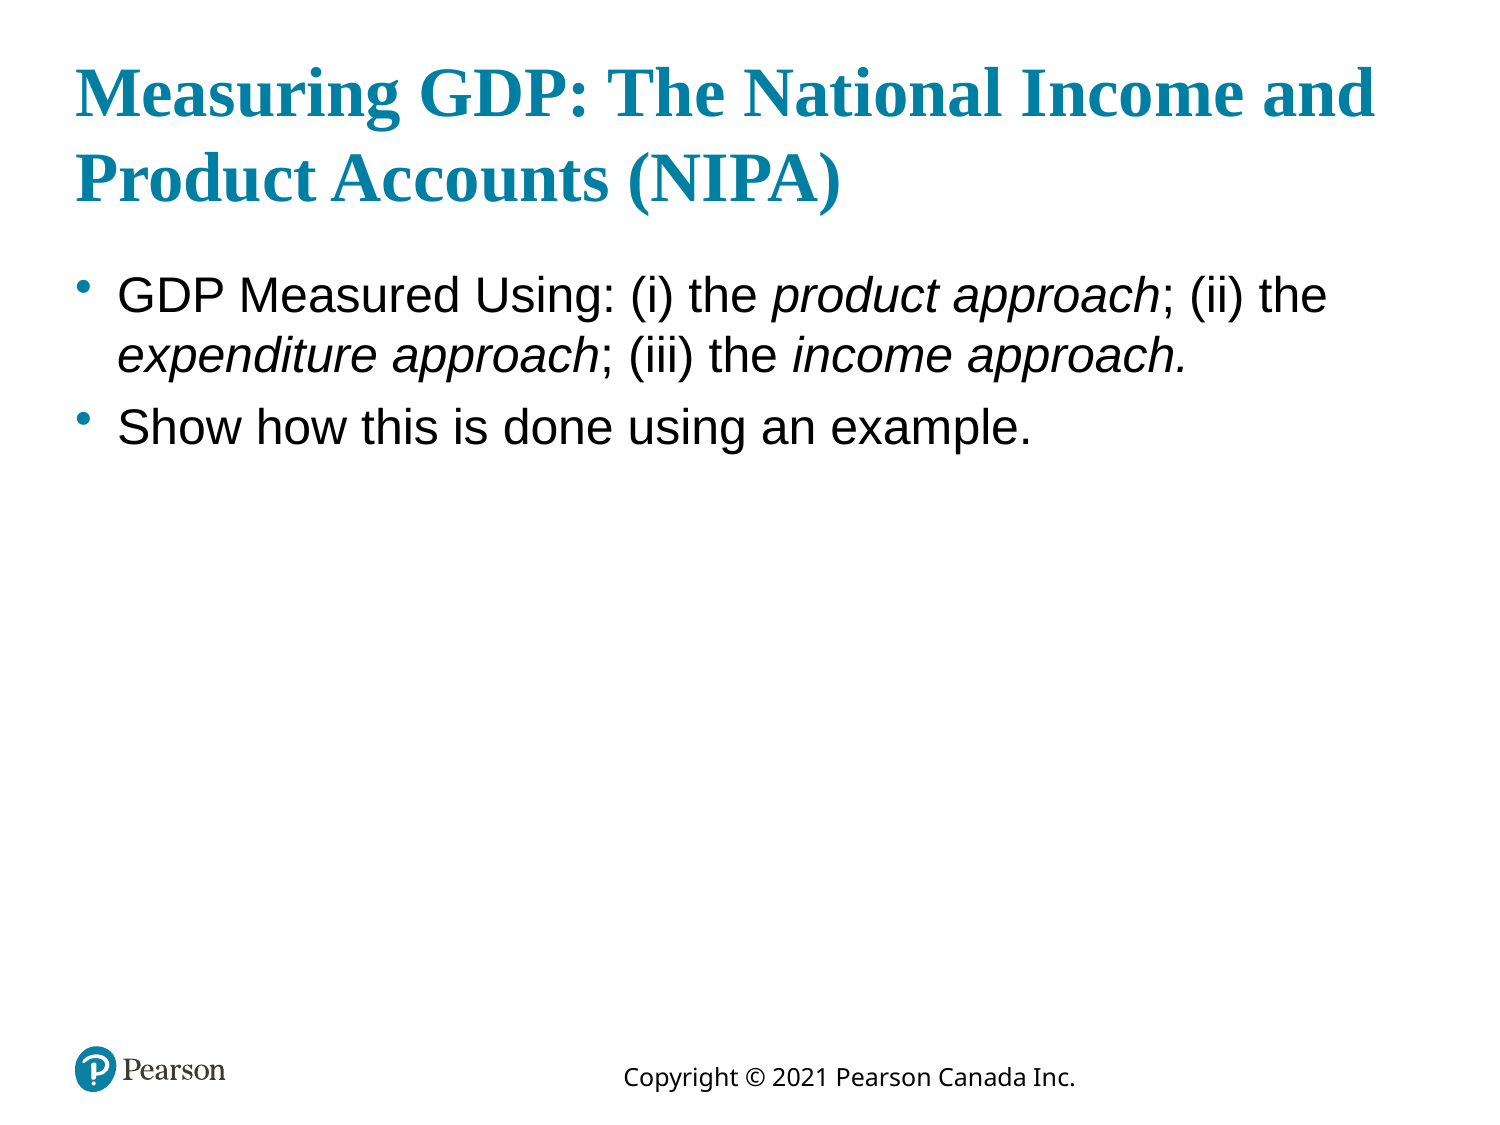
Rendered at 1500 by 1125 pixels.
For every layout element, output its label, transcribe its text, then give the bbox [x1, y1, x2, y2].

title Measuring GDP: The National Income and Product Accounts (NIPA) [75, 35, 1425, 216]
list GDP Measured Using: (i) the product approach; (ii) the expenditure approach; (iii) the income approach. Show how this is done using an example. [75, 262, 1425, 1005]
